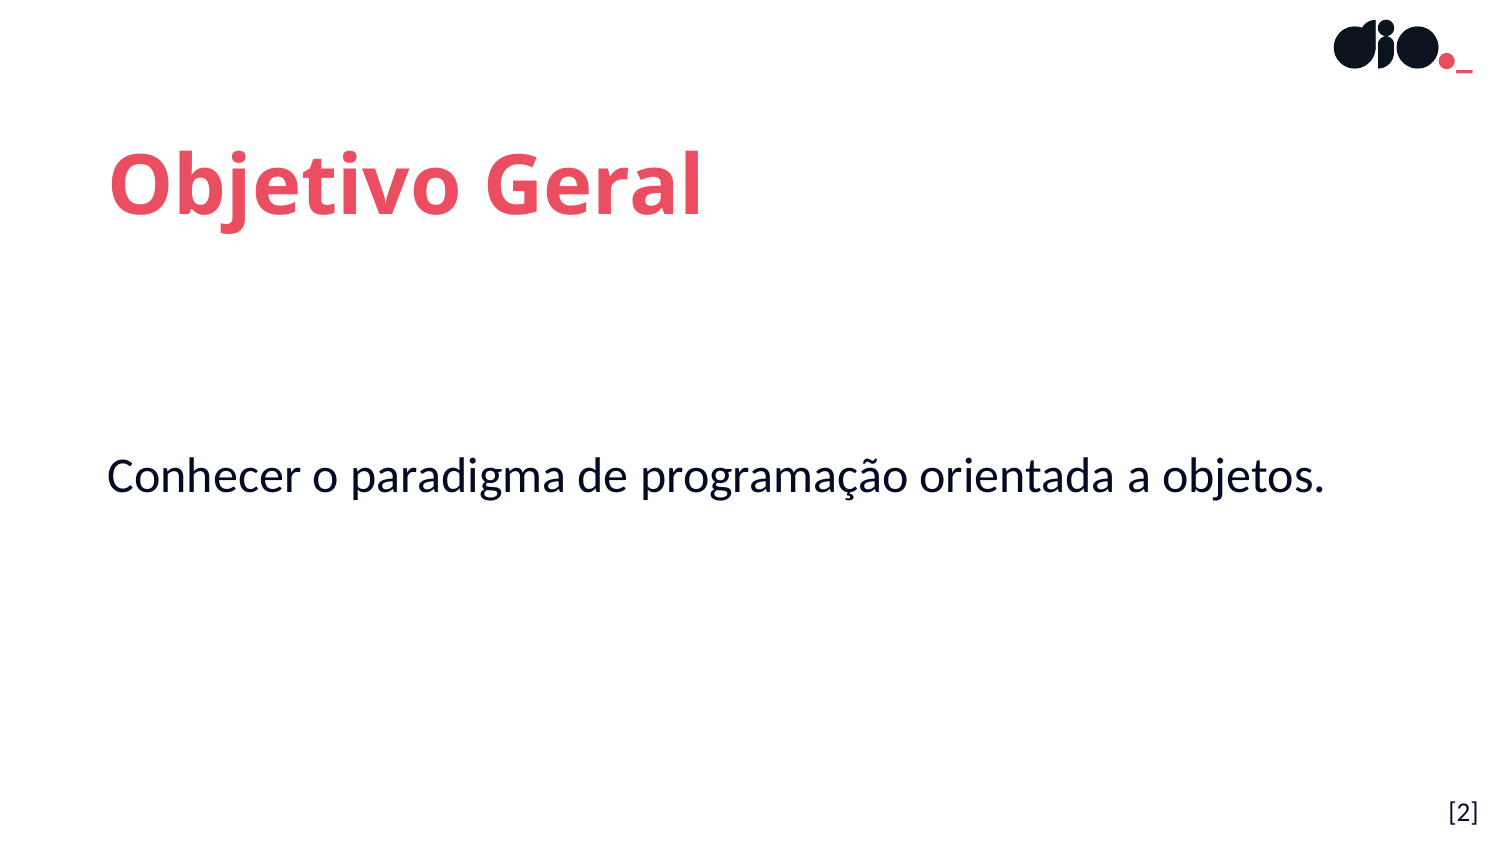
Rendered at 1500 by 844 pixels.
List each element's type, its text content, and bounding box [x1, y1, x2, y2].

text_box Conhecer o paradigma de programação orientada a objetos. [92, 304, 1408, 641]
slide_number [2] [1403, 779, 1494, 844]
picture [1333, 19, 1473, 74]
text_box Objetivo Geral [92, 104, 1408, 243]
